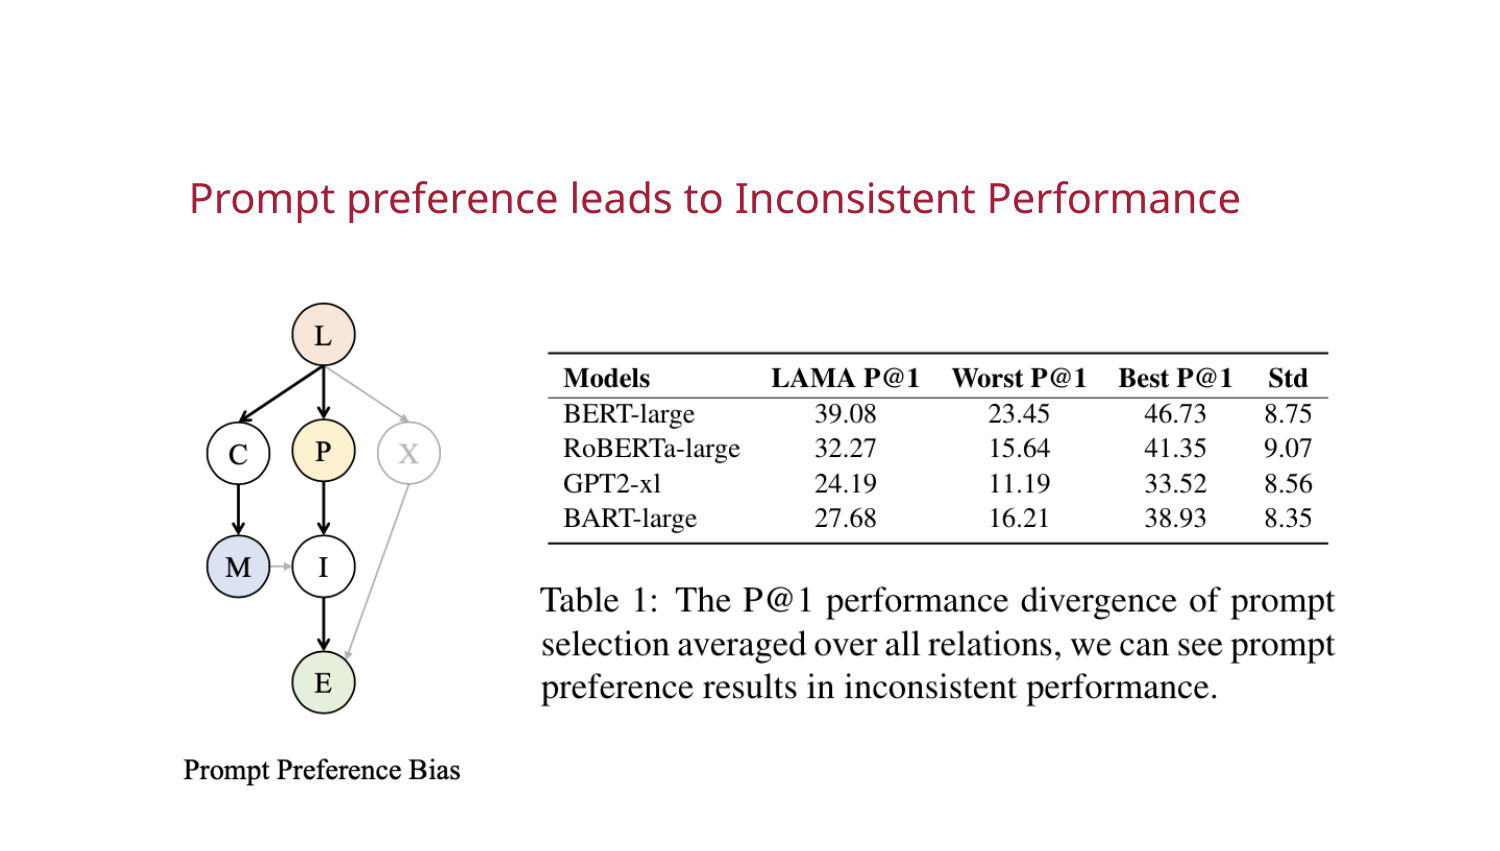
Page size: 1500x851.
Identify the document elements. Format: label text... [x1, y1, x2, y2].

picture [173, 262, 487, 798]
picture [532, 336, 1368, 718]
text_box Prompt preference leads to Inconsistent Performance [173, 160, 1395, 229]
